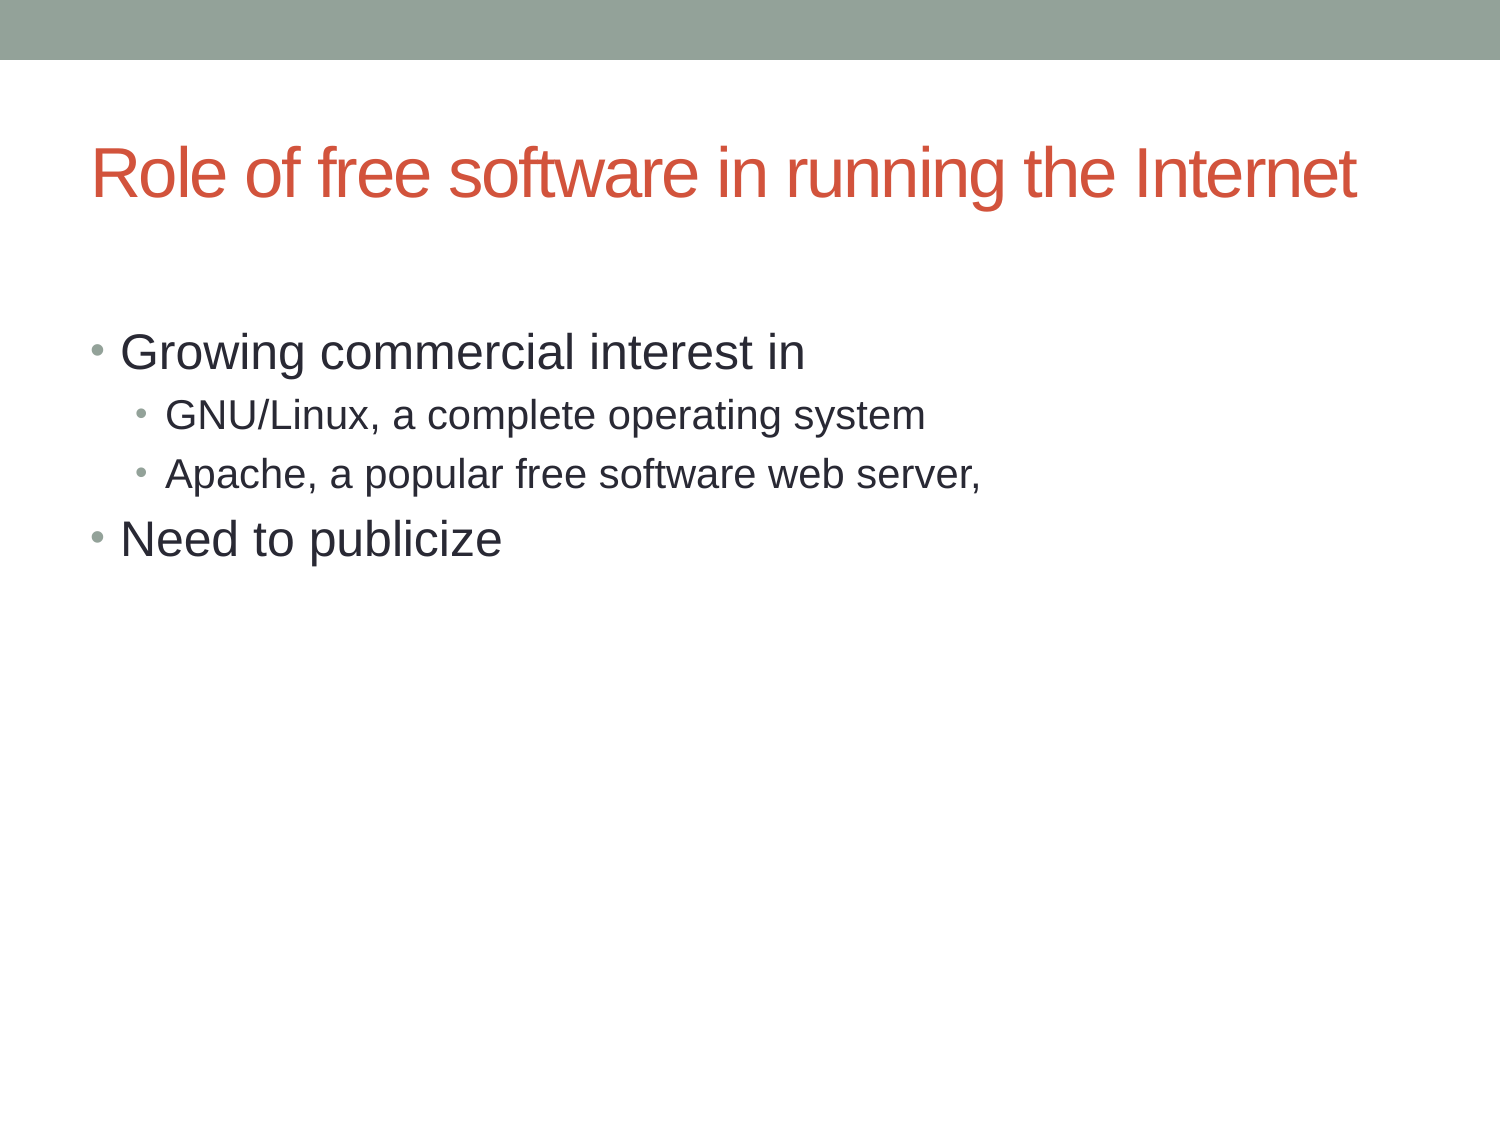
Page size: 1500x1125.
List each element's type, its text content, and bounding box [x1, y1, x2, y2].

list Growing commercial interest in GNU/Linux, a complete operating system Apache, a popular free software web server, Need to publicize [75, 312, 1425, 663]
title Role of free software in running the Internet [75, 87, 1425, 250]
